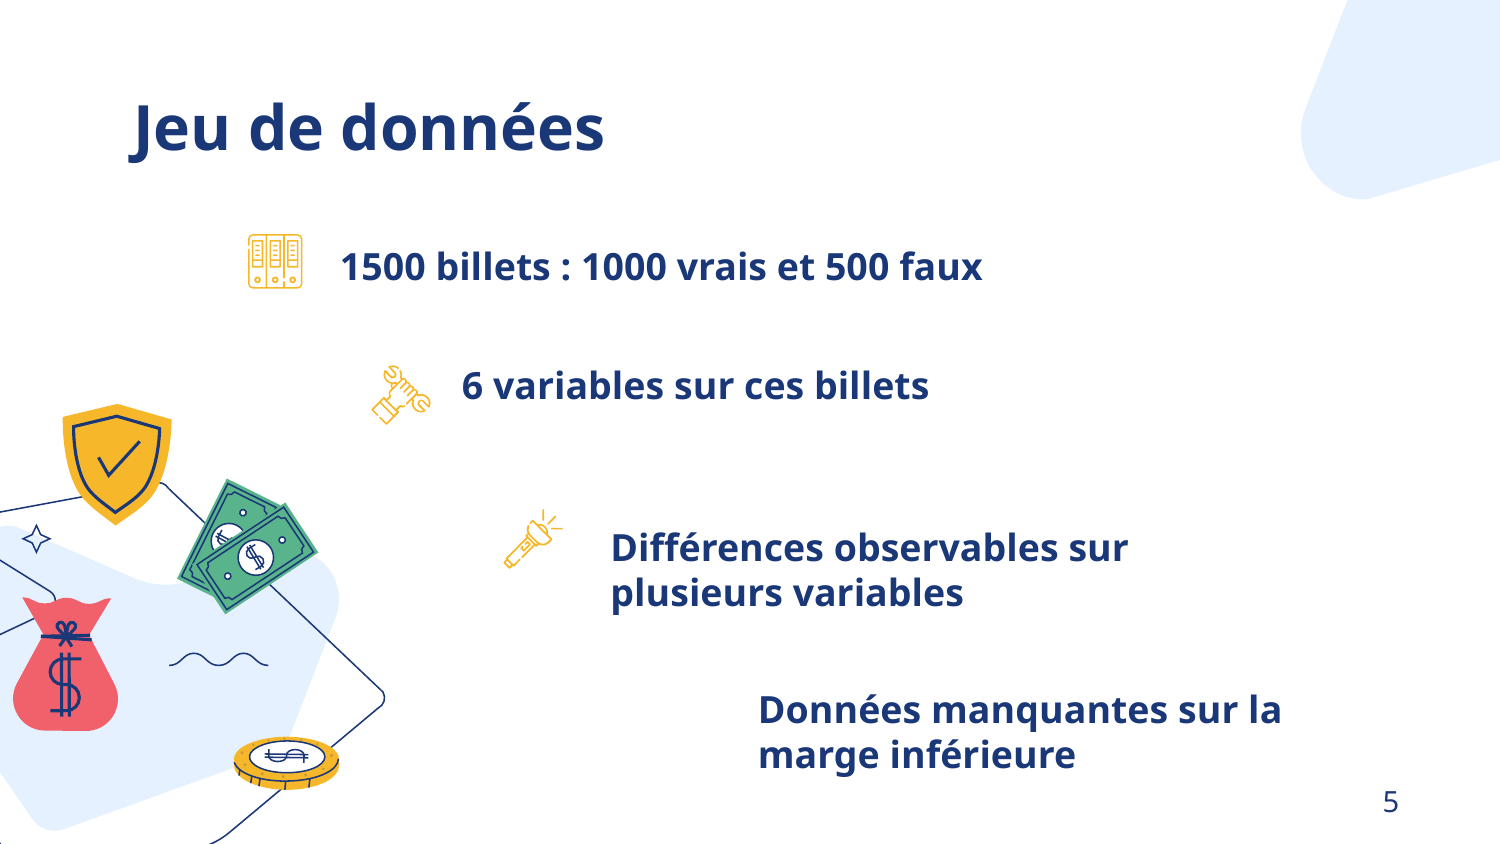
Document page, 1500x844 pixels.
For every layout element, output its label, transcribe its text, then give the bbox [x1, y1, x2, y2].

text_box [371, 365, 431, 425]
text_box Différences observables sur plusieurs variables [595, 509, 1235, 585]
subtitle 1500 billets : 1000 vrais et 500 faux [300, 228, 1079, 304]
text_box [163, 471, 332, 639]
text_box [233, 736, 340, 791]
text_box 5 [1367, 768, 1474, 844]
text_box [12, 597, 119, 732]
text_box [247, 233, 303, 289]
subtitle 6 variables sur ces billets [446, 346, 1045, 422]
title Jeu de données [118, 72, 1382, 167]
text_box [50, 392, 169, 514]
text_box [503, 508, 563, 569]
text_box Données manquantes sur la marge inférieure [742, 671, 1382, 747]
